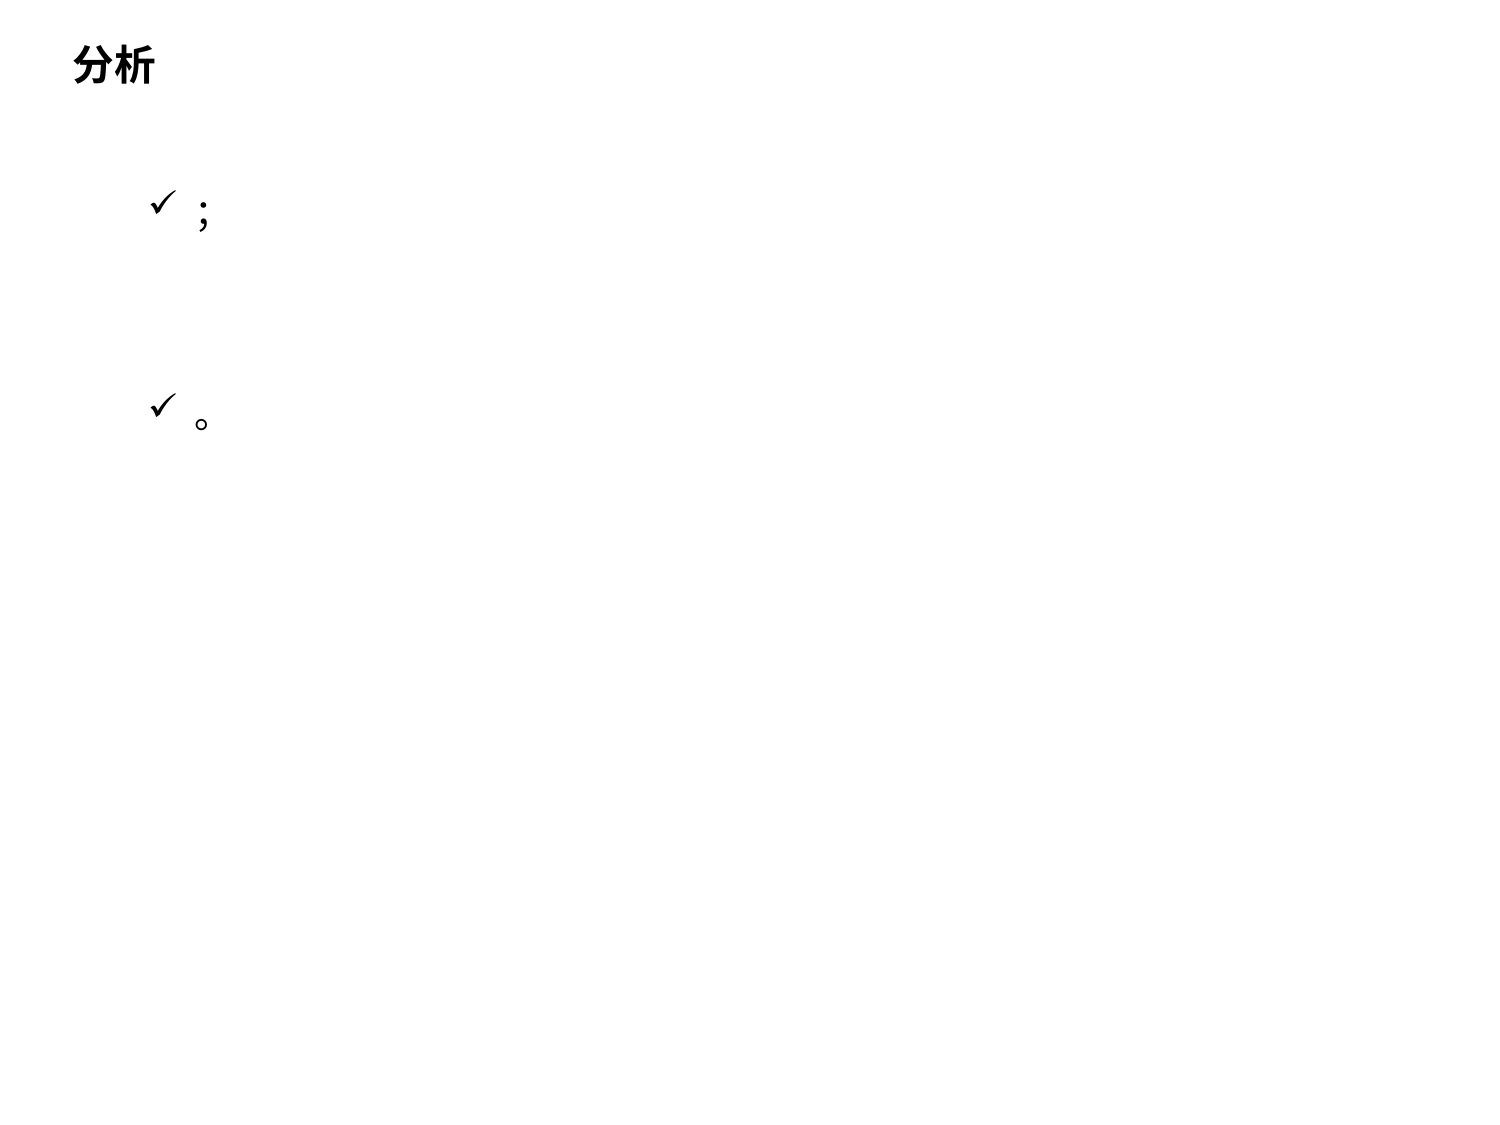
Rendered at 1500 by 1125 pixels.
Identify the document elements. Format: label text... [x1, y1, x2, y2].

text_box 分析 [57, 30, 1010, 96]
text_box ； 。 [57, 113, 1388, 444]
